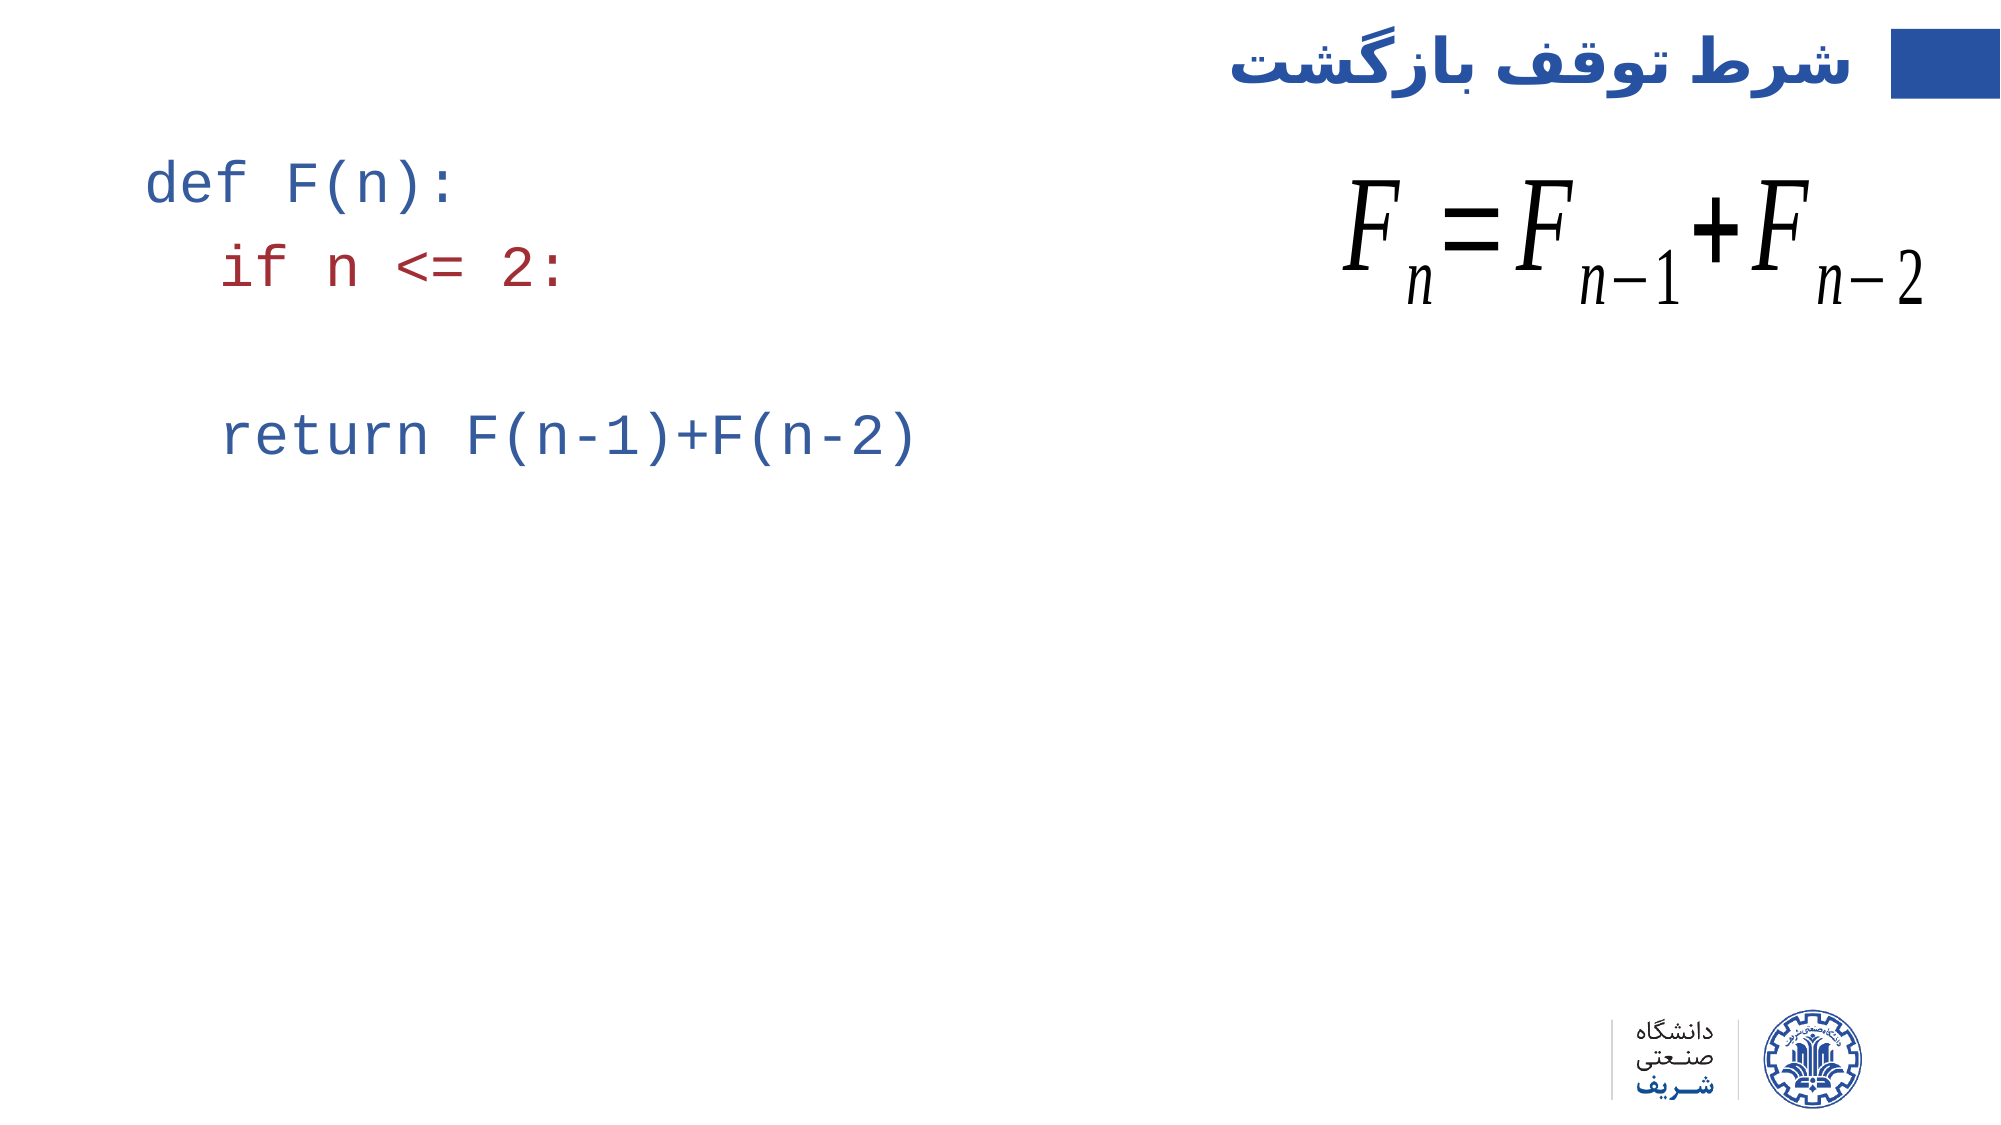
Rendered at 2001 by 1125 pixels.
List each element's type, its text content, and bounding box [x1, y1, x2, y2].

text_box [1863, 149, 1923, 322]
picture [1609, 1009, 1863, 1109]
list def F(n): if n <= 2: return F(n-1)+F(n-2) [136, 144, 1863, 981]
list شرط توقف بازگشت [136, 6, 1863, 121]
